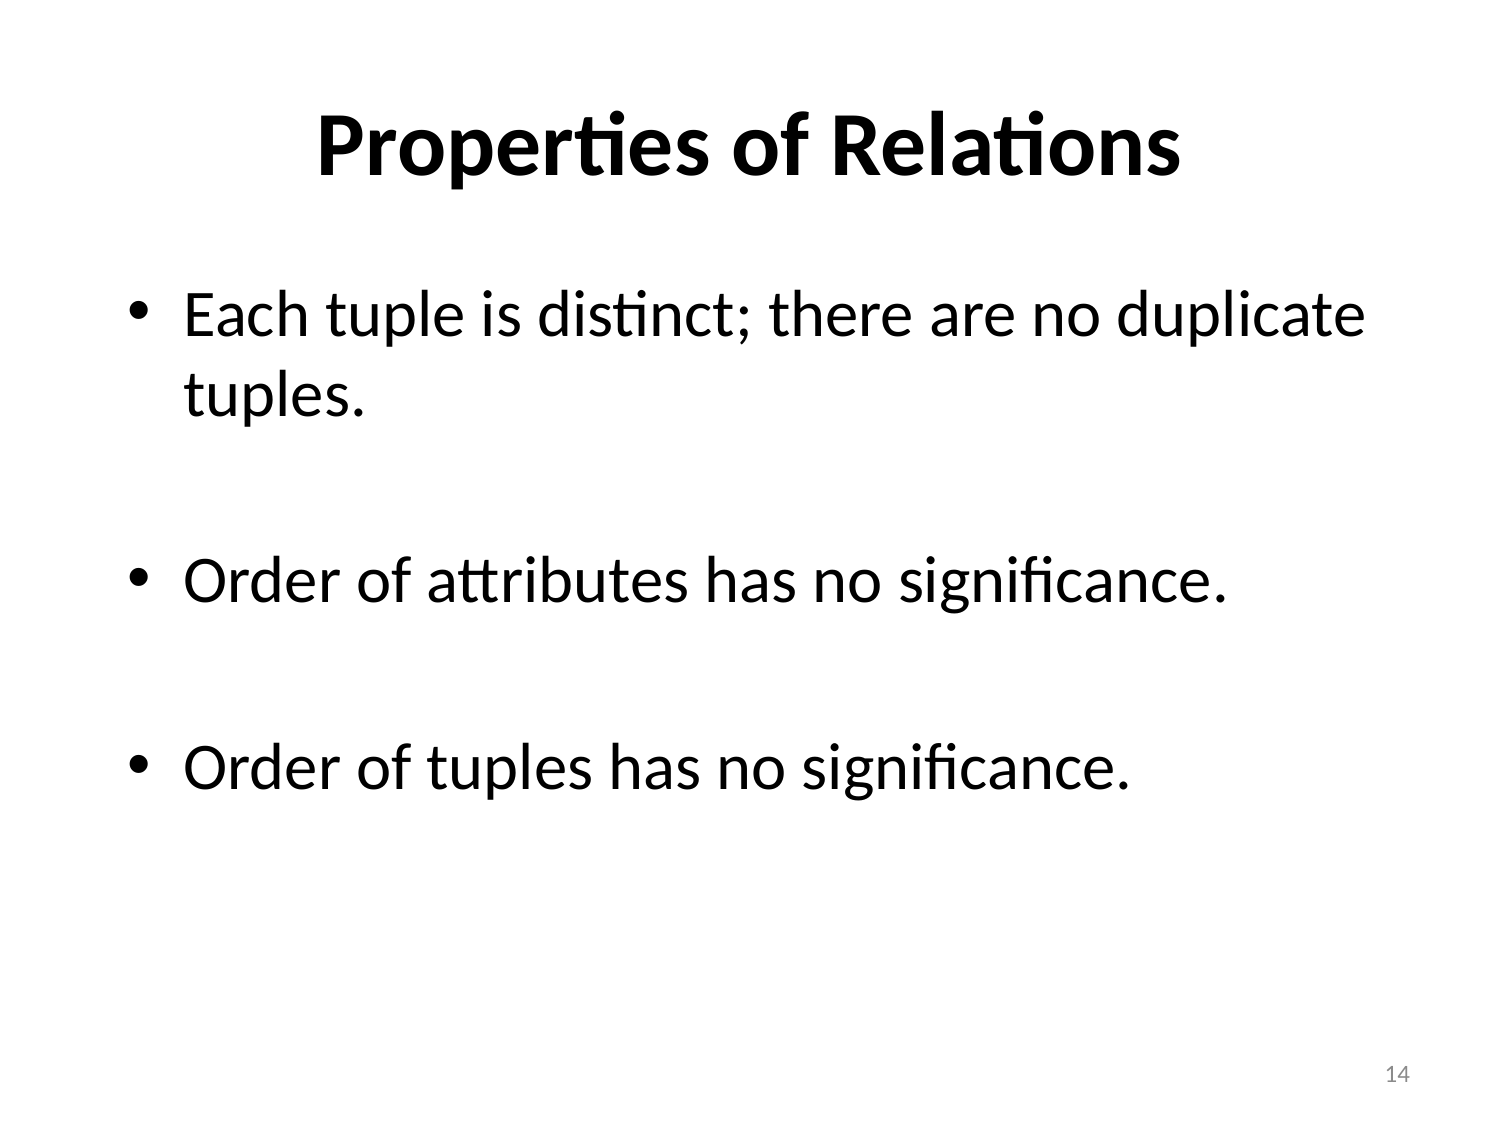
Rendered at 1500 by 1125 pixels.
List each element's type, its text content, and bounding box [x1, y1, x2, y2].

text_box Properties of Relations [75, 45, 1425, 233]
text_box Each tuple is distinct; there are no duplicate tuples. Order of attributes has no significance. Order of tuples has no significance. [112, 262, 1443, 938]
text_box 1 [1074, 1042, 1425, 1103]
